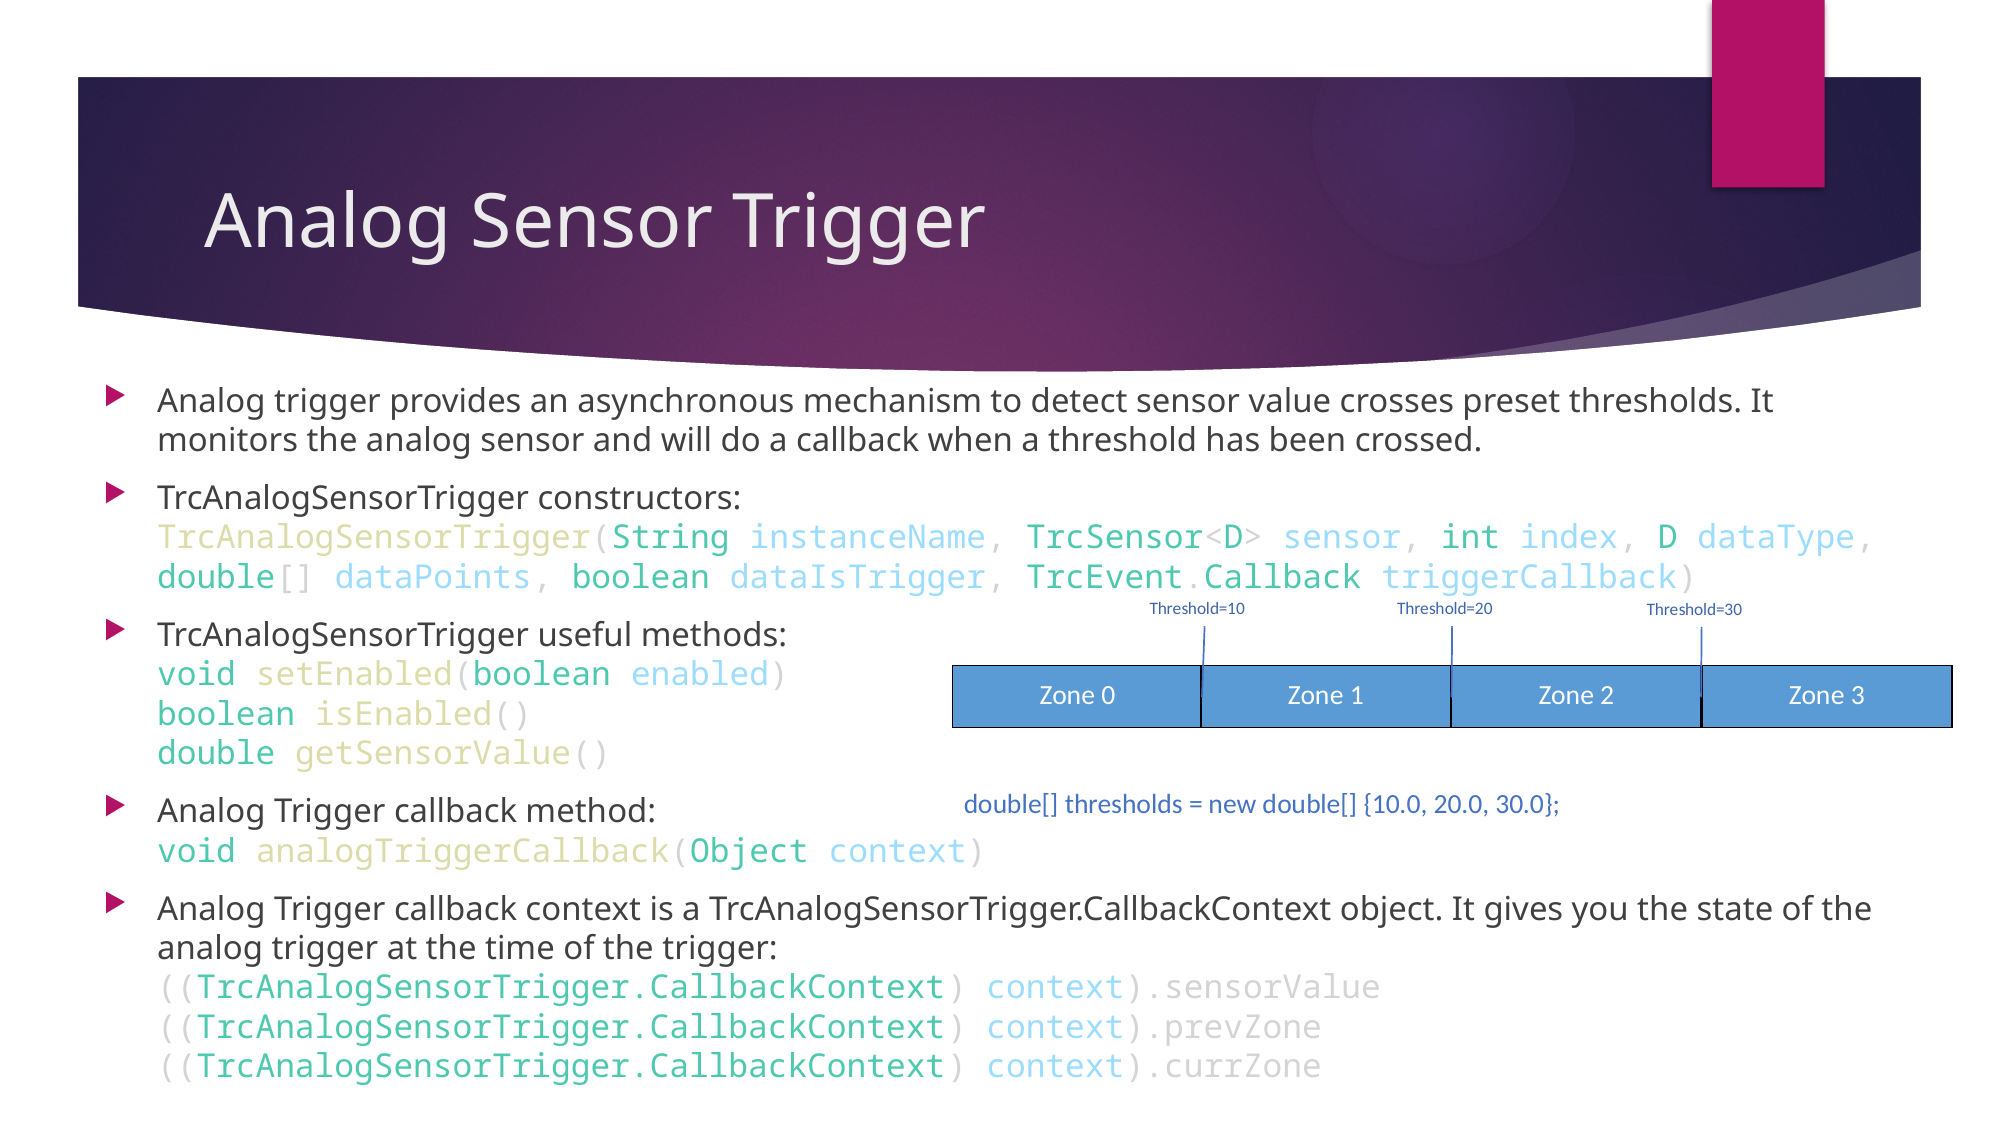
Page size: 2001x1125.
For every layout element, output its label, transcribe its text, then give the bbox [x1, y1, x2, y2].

title Analog Sensor Trigger [189, 159, 1627, 276]
picture [947, 591, 1955, 837]
list Analog trigger provides an asynchronous mechanism to detect sensor value crosses preset thresholds. It monitors the analog sensor and will do a callback when a threshold has been crossed. TrcAnalogSensorTrigger constructors: TrcAnalogSensorTrigger(String instanceName, TrcSensor<D> sensor, int index, D dataType, double[] dataPoints, boolean dataIsTrigger, TrcEvent.Callback triggerCallback) TrcAnalogSensorTrigger useful methods: void setEnabled(boolean enabled) boolean isEnabled() double getSensorValue() Analog Trigger callback method: void analogTriggerCallback(Object context) Analog Trigger callback context is a TrcAnalogSensorTrigger.CallbackContext object. It gives you the state of the analog trigger at the time of the trigger: ((TrcAnalogSensorTrigger.CallbackContext) context).sensorValue ((TrcAnalogSensorTrigger.CallbackContext) context).prevZone ((TrcAnalogSensorTrigger.CallbackContext) context).currZone [88, 371, 1902, 1113]
